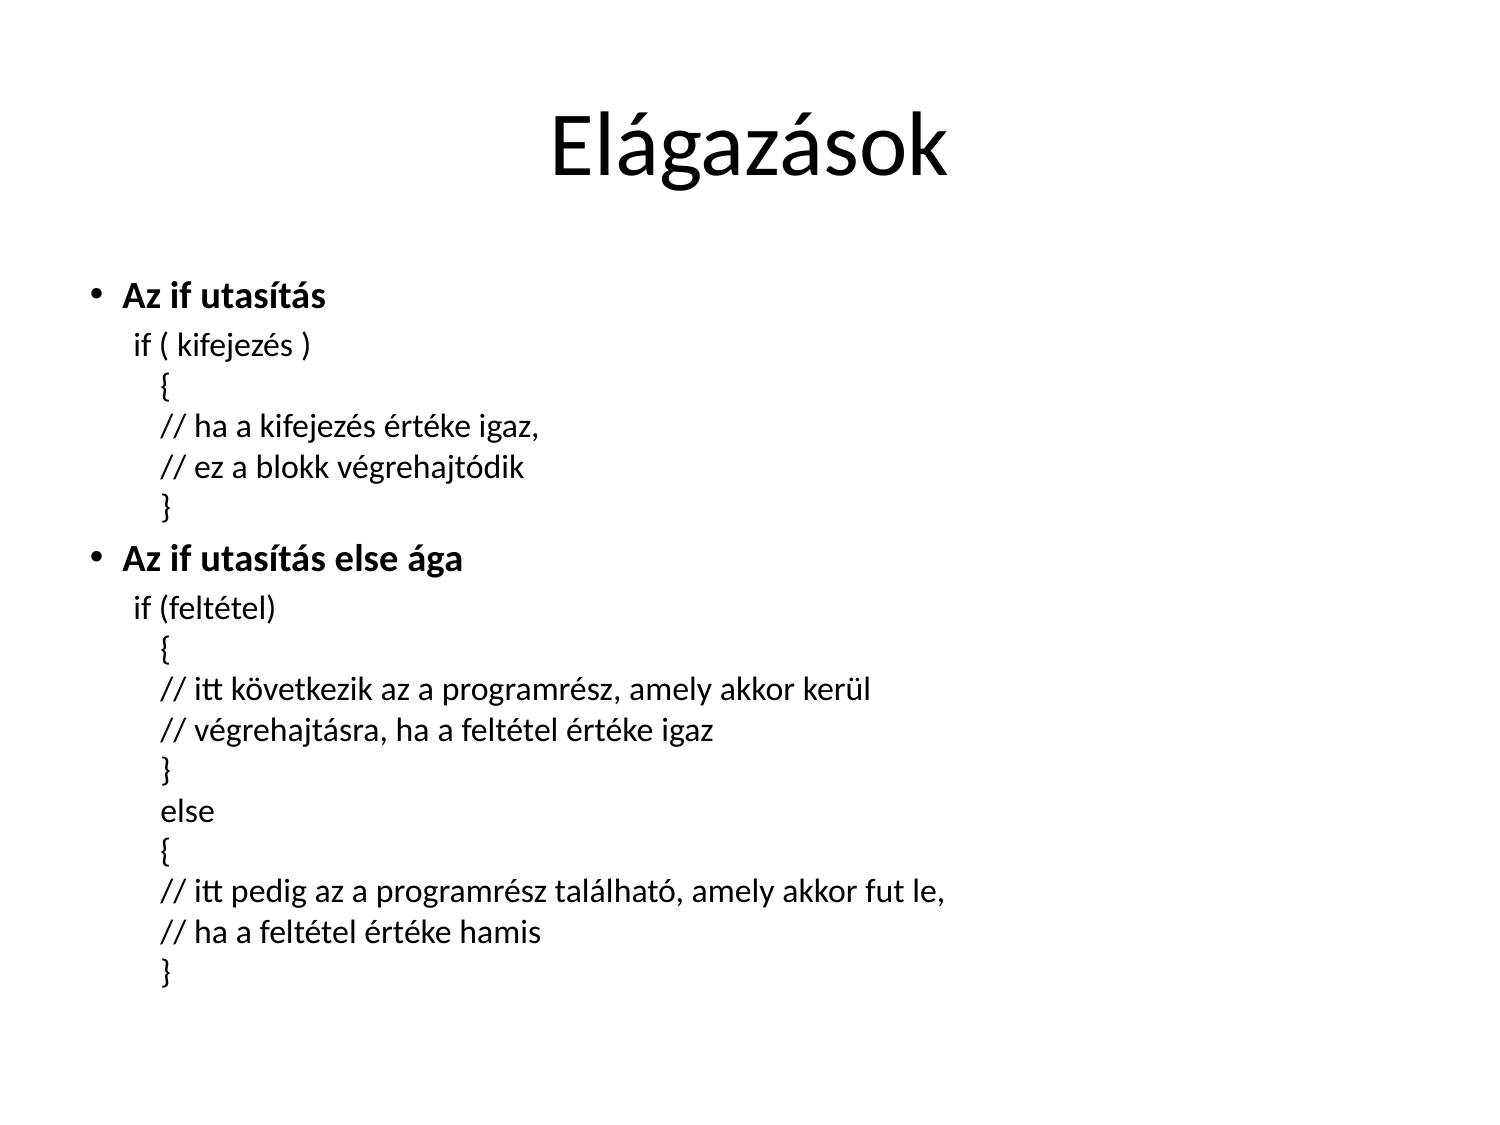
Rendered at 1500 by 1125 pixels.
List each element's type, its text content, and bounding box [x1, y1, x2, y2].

text_box Az if utasítás if ( kifejezés ) { // ha a kifejezés értéke igaz, // ez a blokk végrehajtódik } Az if utasítás else ága if (feltétel) { // itt következik az a programrész, amely akkor kerül // végrehajtásra, ha a feltétel értéke igaz } else { // itt pedig az a programrész található, amely akkor fut le, // ha a feltétel értéke hamis } [74, 262, 1425, 1005]
text_box Elágazások [74, 45, 1425, 233]
